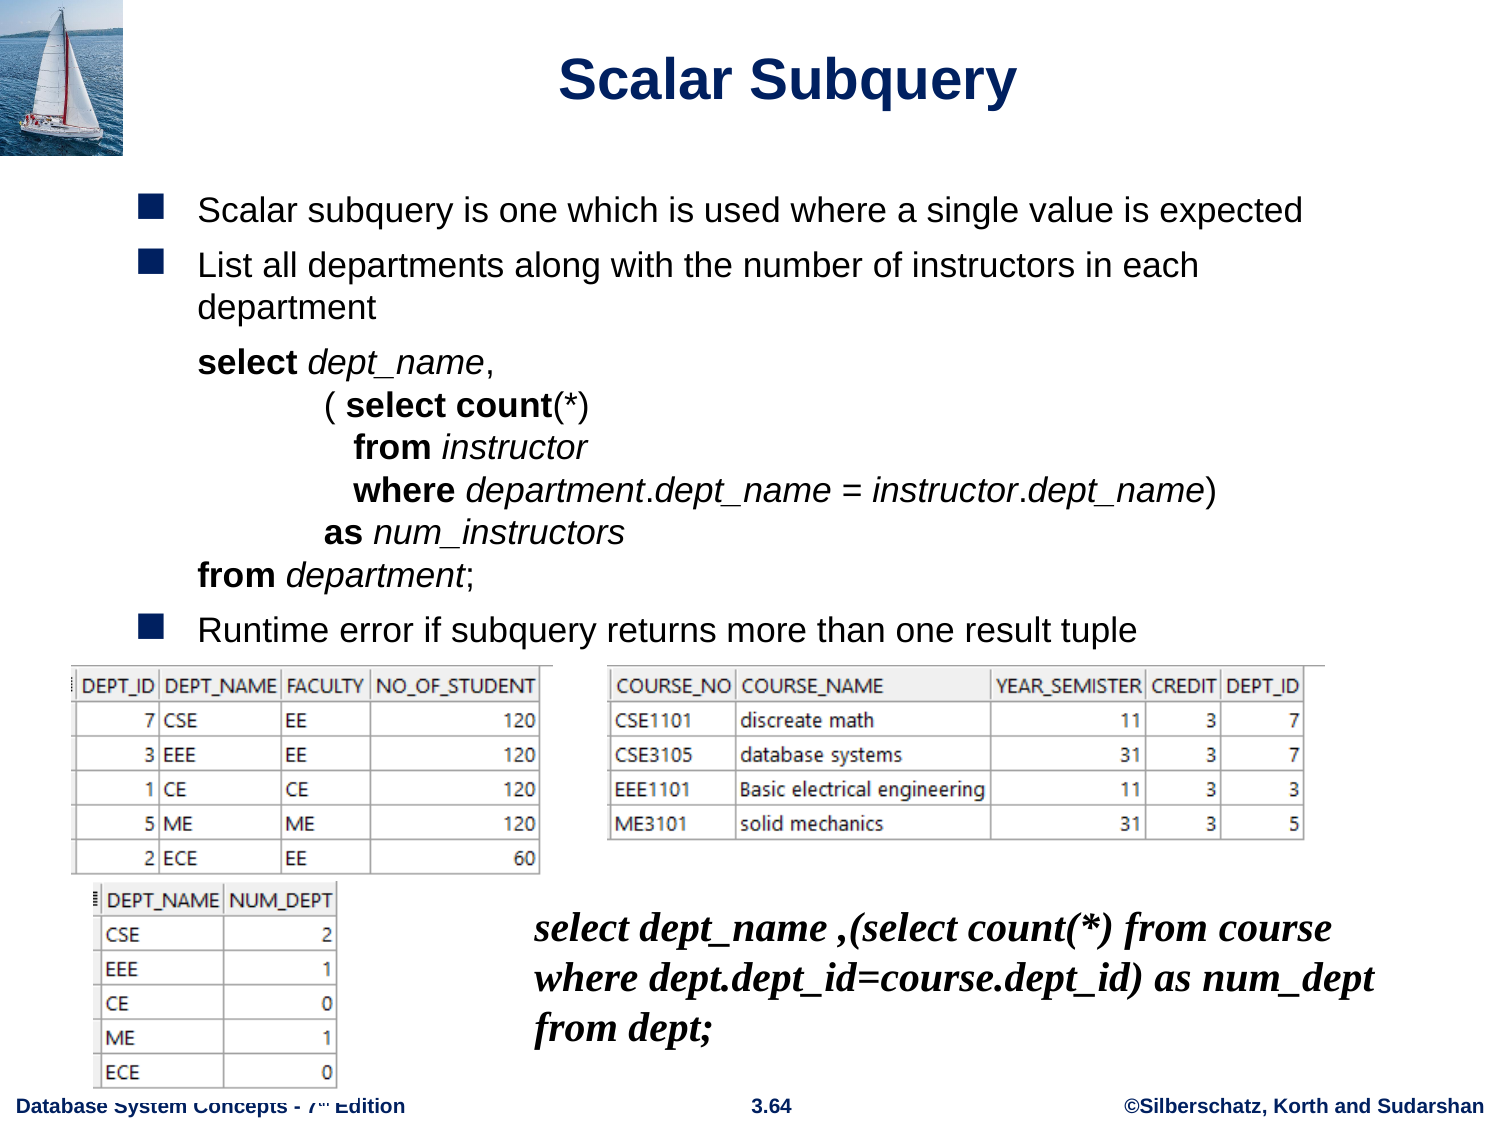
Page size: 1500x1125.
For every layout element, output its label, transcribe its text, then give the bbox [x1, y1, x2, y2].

picture [606, 665, 1325, 854]
picture [71, 665, 554, 879]
list Scalar subquery is one which is used where a single value is expected List all departments along with the number of instructors in each department select dept_name, ( select count(*) from instructor where department.dept_name = instructor.dept_name) as num_instructors from department; Runtime error if subquery returns more than one result tuple [126, 179, 1364, 954]
picture [93, 880, 358, 1104]
picture [0, 0, 123, 156]
text_box select dept_name ,(select count(*) from course where dept.dept_id=course.dept_id) as num_dept from dept; [519, 892, 1397, 1057]
title Scalar Subquery [125, 18, 1452, 120]
